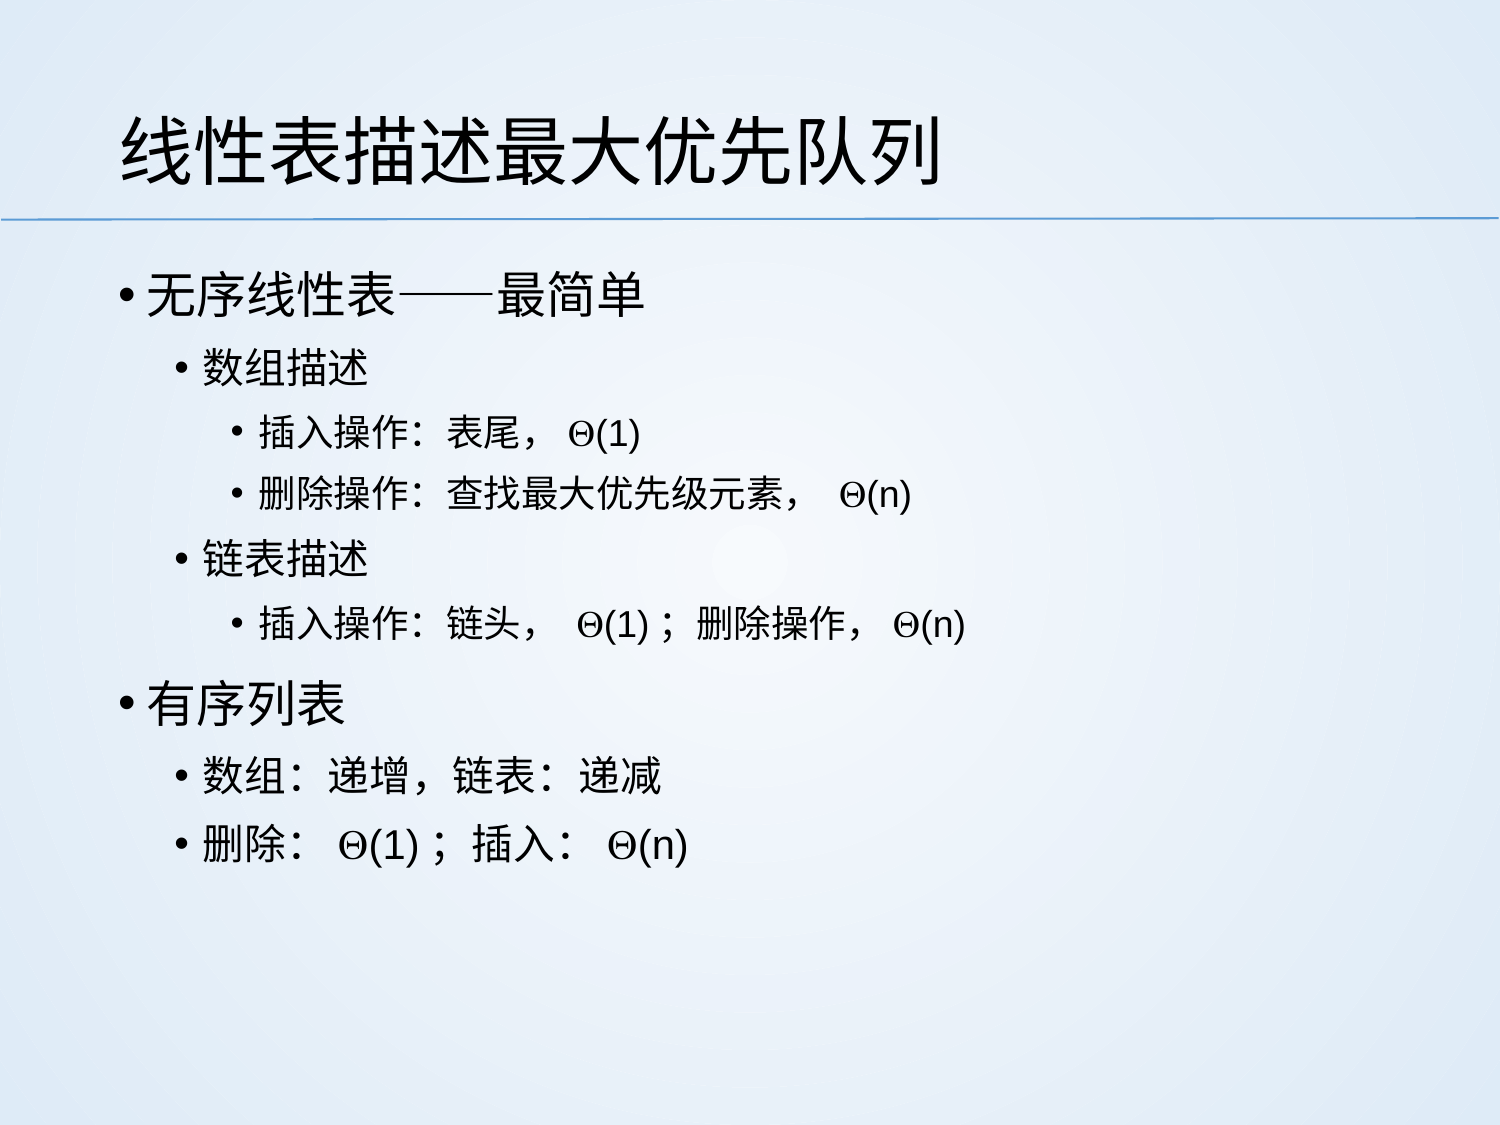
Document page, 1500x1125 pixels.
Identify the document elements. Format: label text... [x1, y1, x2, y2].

list 无序线性表——最简单 数组描述 插入操作：表尾，Q(1) 删除操作：查找最大优先级元素， Q(n) 链表描述 插入操作：链头， Q(1)；删除操作，Q(n) 有序列表 数组：递增，链表：递减 删除：Q(1)；插入：Q(n) [103, 244, 1397, 1014]
title 线性表描述最大优先队列 [103, 59, 1397, 223]
